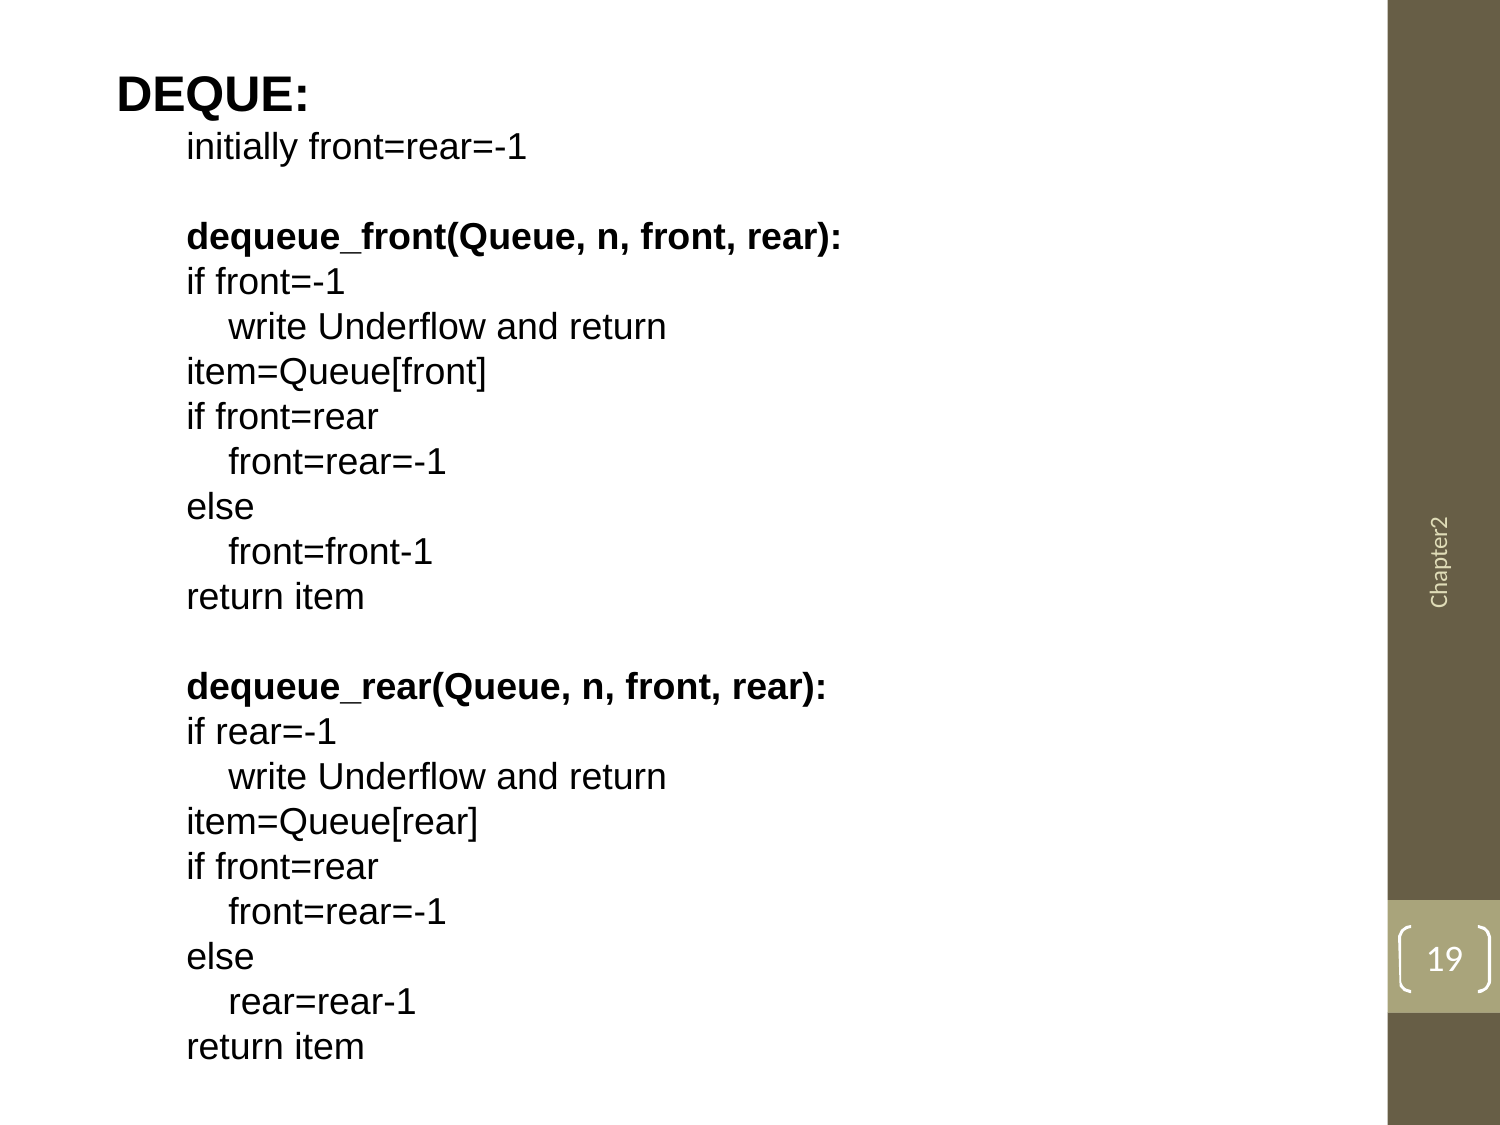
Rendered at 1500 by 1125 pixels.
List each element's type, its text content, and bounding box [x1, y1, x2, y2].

text_box [1398, 925, 1412, 994]
text_box 19 [1423, 932, 1466, 980]
text_box DEQUE: initially front=rear=-1 dequeue_front(Queue, n, front, rear): if front=-1 write Underflow and return item=Queue[front] if front=rear front=rear=-1 else front=front-1 return item dequeue_rear(Queue, n, front, rear): if rear=-1 write Underflow and return item=Queue[rear] if front=rear front=rear=-1 else rear=rear-1 return item [87, 54, 1250, 1074]
text_box Chapter2 [1426, 512, 1456, 611]
text_box [1477, 925, 1492, 994]
